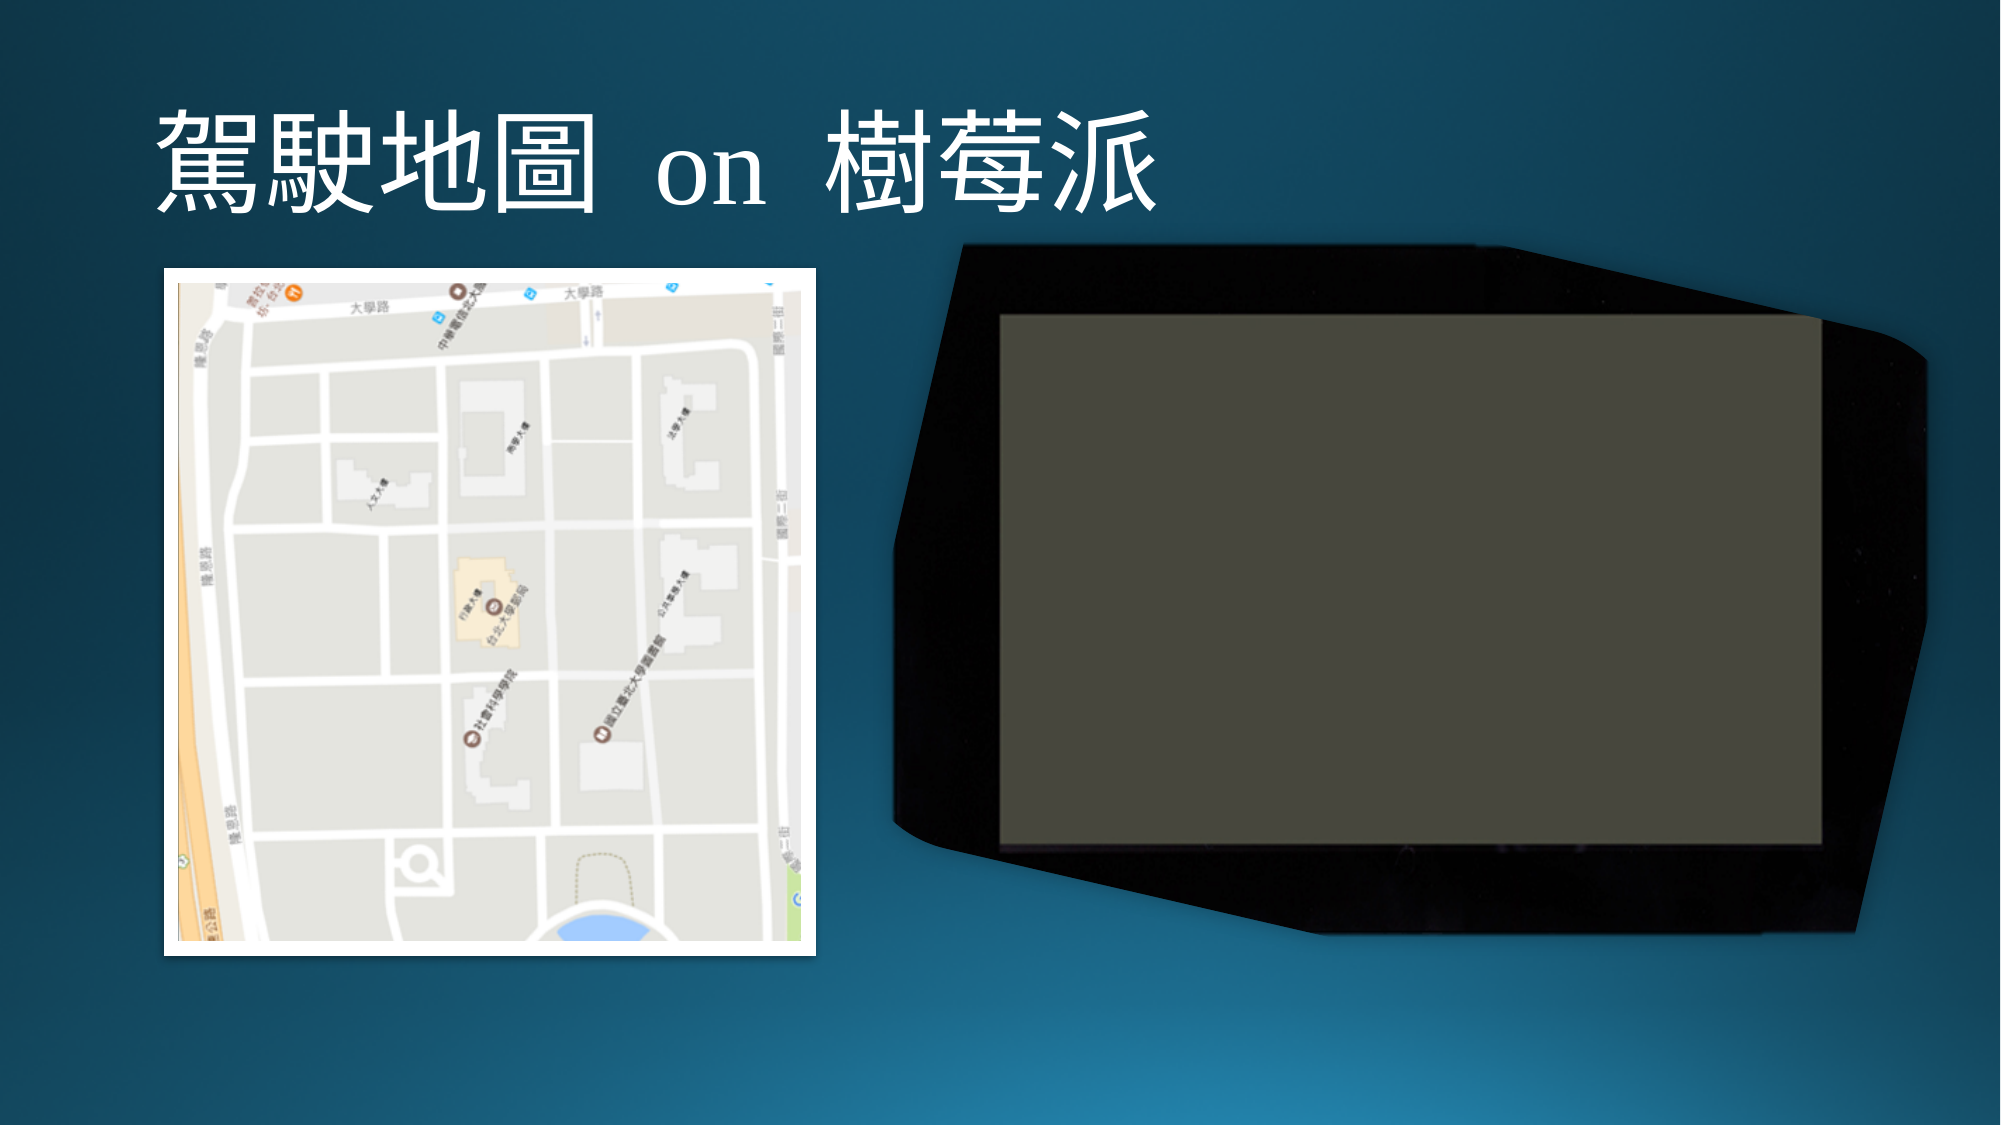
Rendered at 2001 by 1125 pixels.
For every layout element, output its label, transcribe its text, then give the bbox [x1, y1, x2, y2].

picture [0, 0, 2001, 1125]
title 駕駛地圖 on 樹莓派 [137, 59, 1863, 278]
